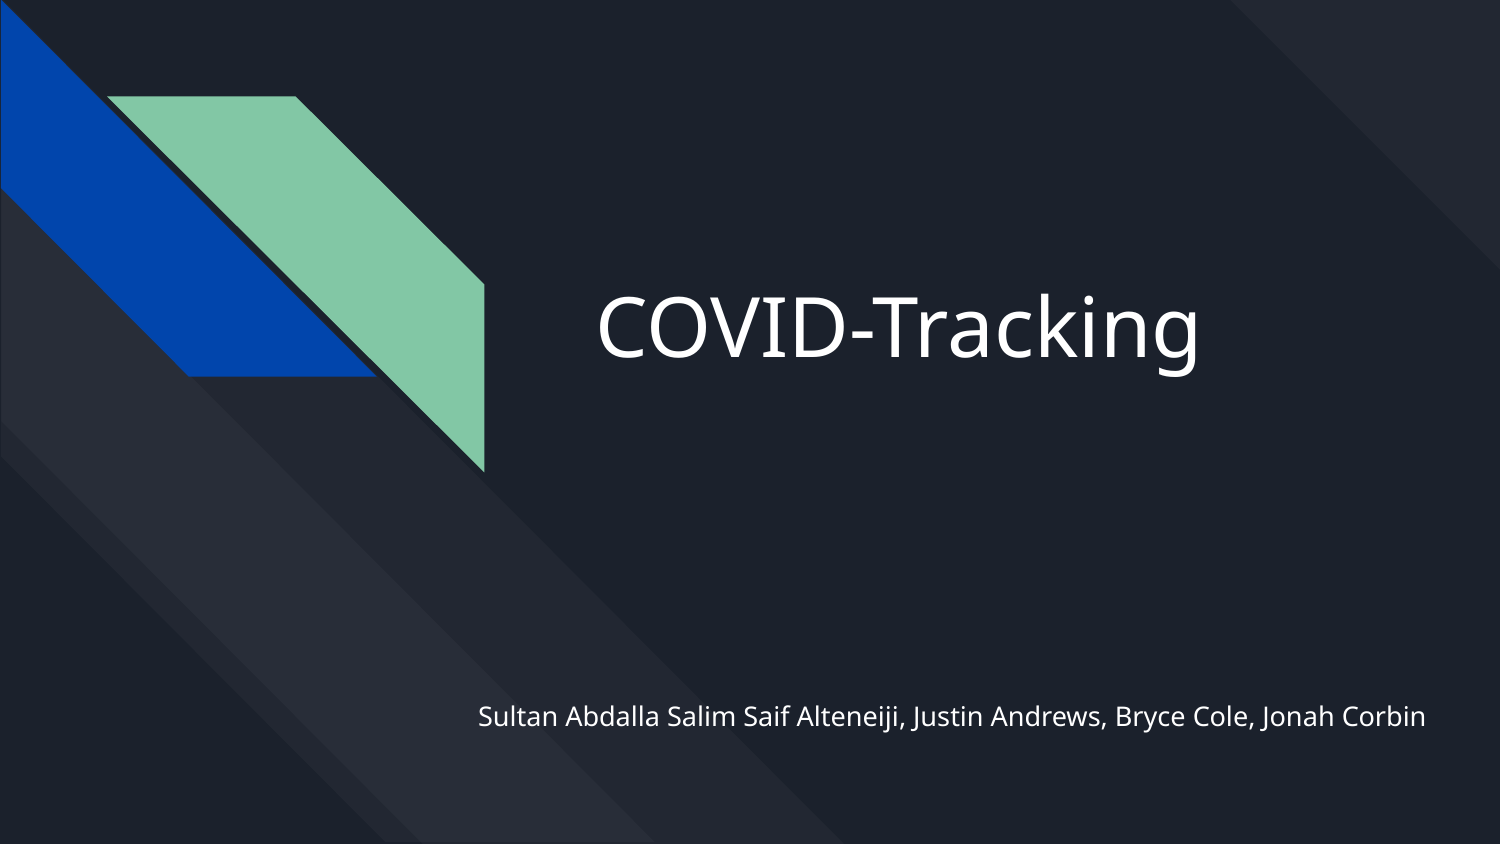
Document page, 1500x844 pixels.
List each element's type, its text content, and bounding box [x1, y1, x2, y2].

subtitle Sultan Abdalla Salim Saif Alteneiji, Justin Andrews, Bryce Cole, Jonah Corbin [463, 651, 1451, 792]
title COVID-Tracking [580, 258, 1404, 518]
